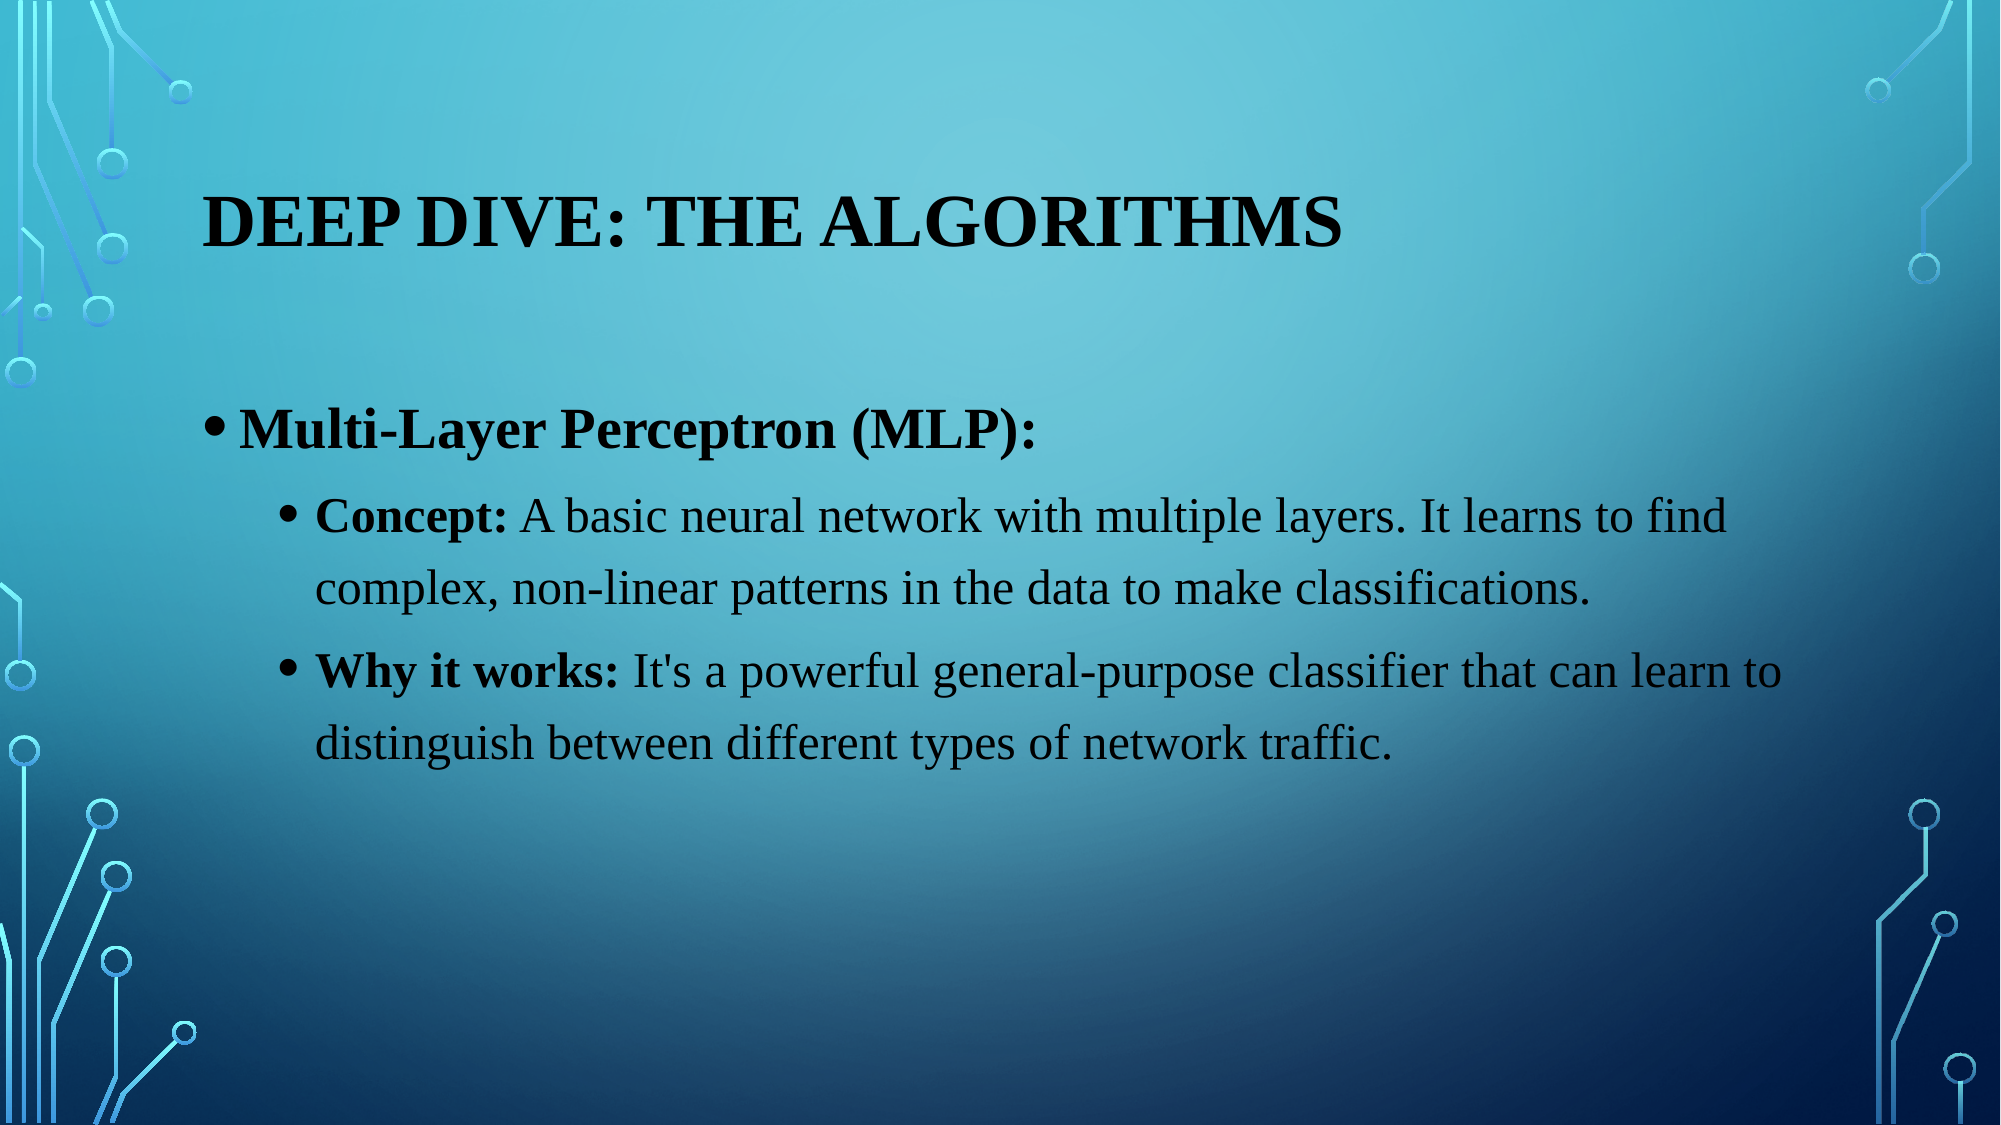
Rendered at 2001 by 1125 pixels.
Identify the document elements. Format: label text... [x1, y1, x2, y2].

title Deep Dive: The Algorithms [187, 101, 1813, 344]
list Multi-Layer Perceptron (MLP): Concept: A basic neural network with multiple layers. It learns to find complex, non-linear patterns in the data to make classifications. Why it works: It's a powerful general-purpose classifier that can learn to distinguish between different types of network traffic. [187, 369, 1813, 950]
